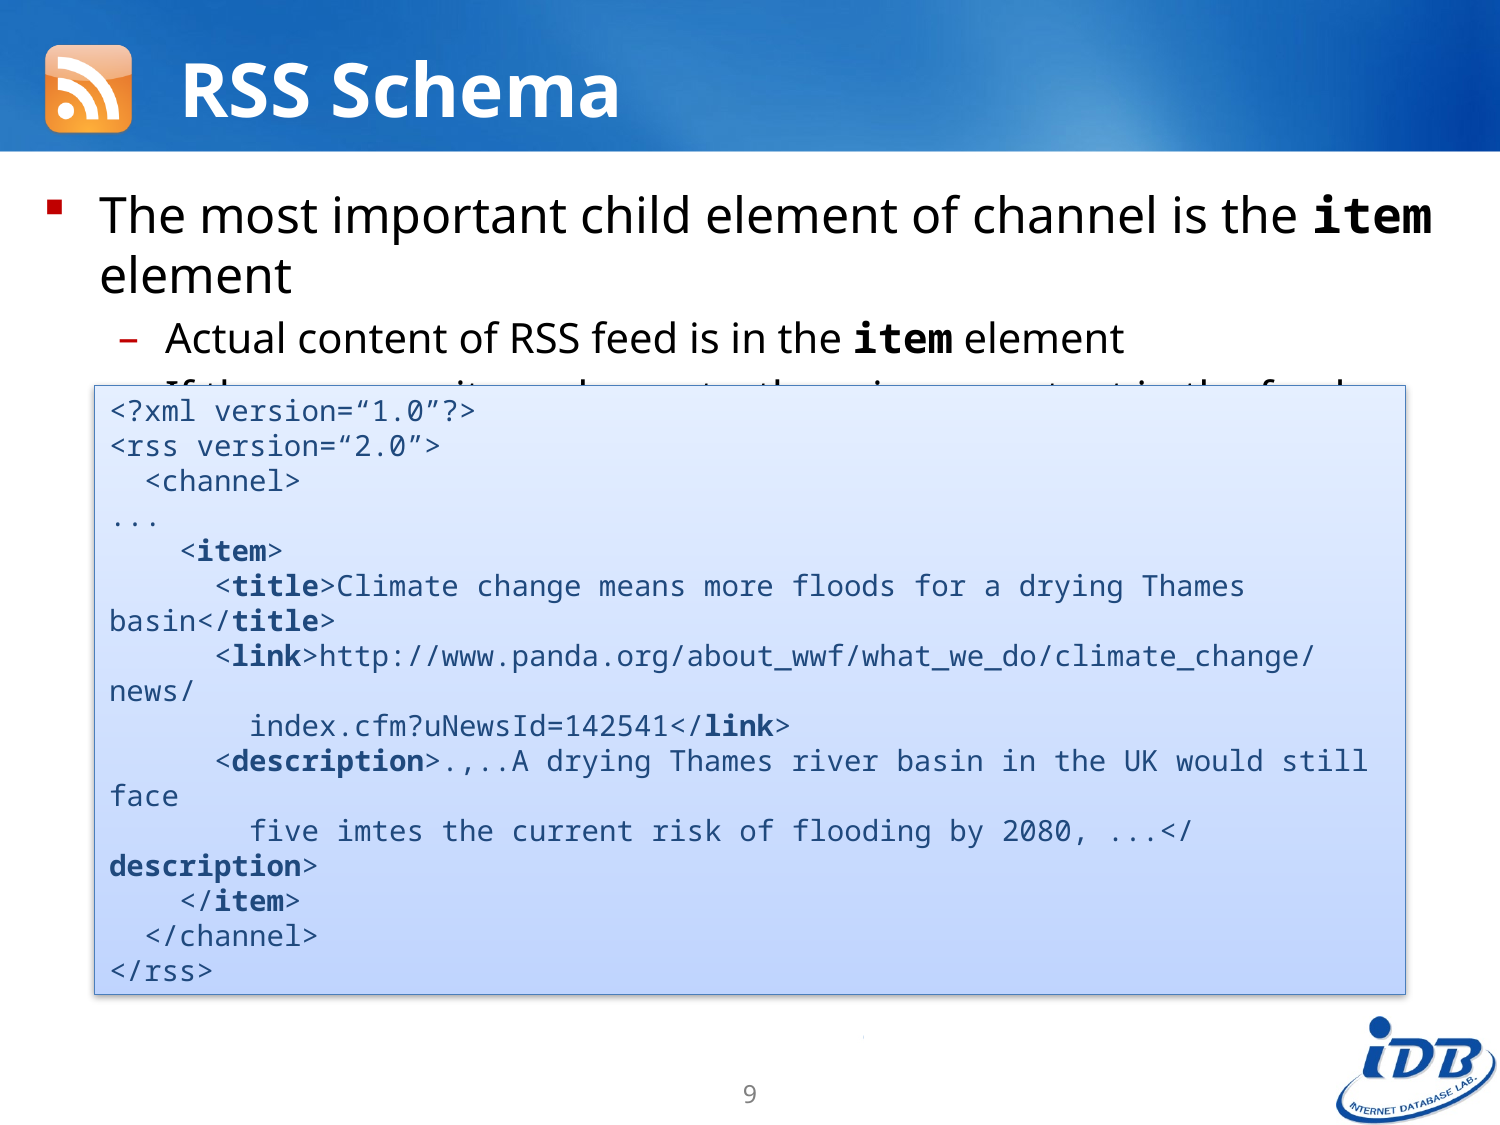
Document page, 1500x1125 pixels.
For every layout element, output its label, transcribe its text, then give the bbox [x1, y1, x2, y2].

text_box <?xml version=“1.0”?> <rss version=“2.0”> <channel> ... <item> <title>Climate change means more floods for a drying Thames basin</title> <link>http://www.panda.org/about_wwf/what_we_do/climate_change/news/ index.cfm?uNewsId=142541</link> <description>.,..A drying Thames river basin in the UK would still face five imtes the current risk of flooding by 2080, ...</description> </item> </channel> </rss> [94, 385, 1406, 995]
picture [0, 0, 1500, 1125]
title RSS Schema [28, 23, 1472, 153]
list The most important child element of channel is the item element Actual content of RSS feed is in the item element If there are no item elements, there is no content in the feed [28, 175, 1472, 1067]
slide_number 9 [688, 1078, 812, 1114]
